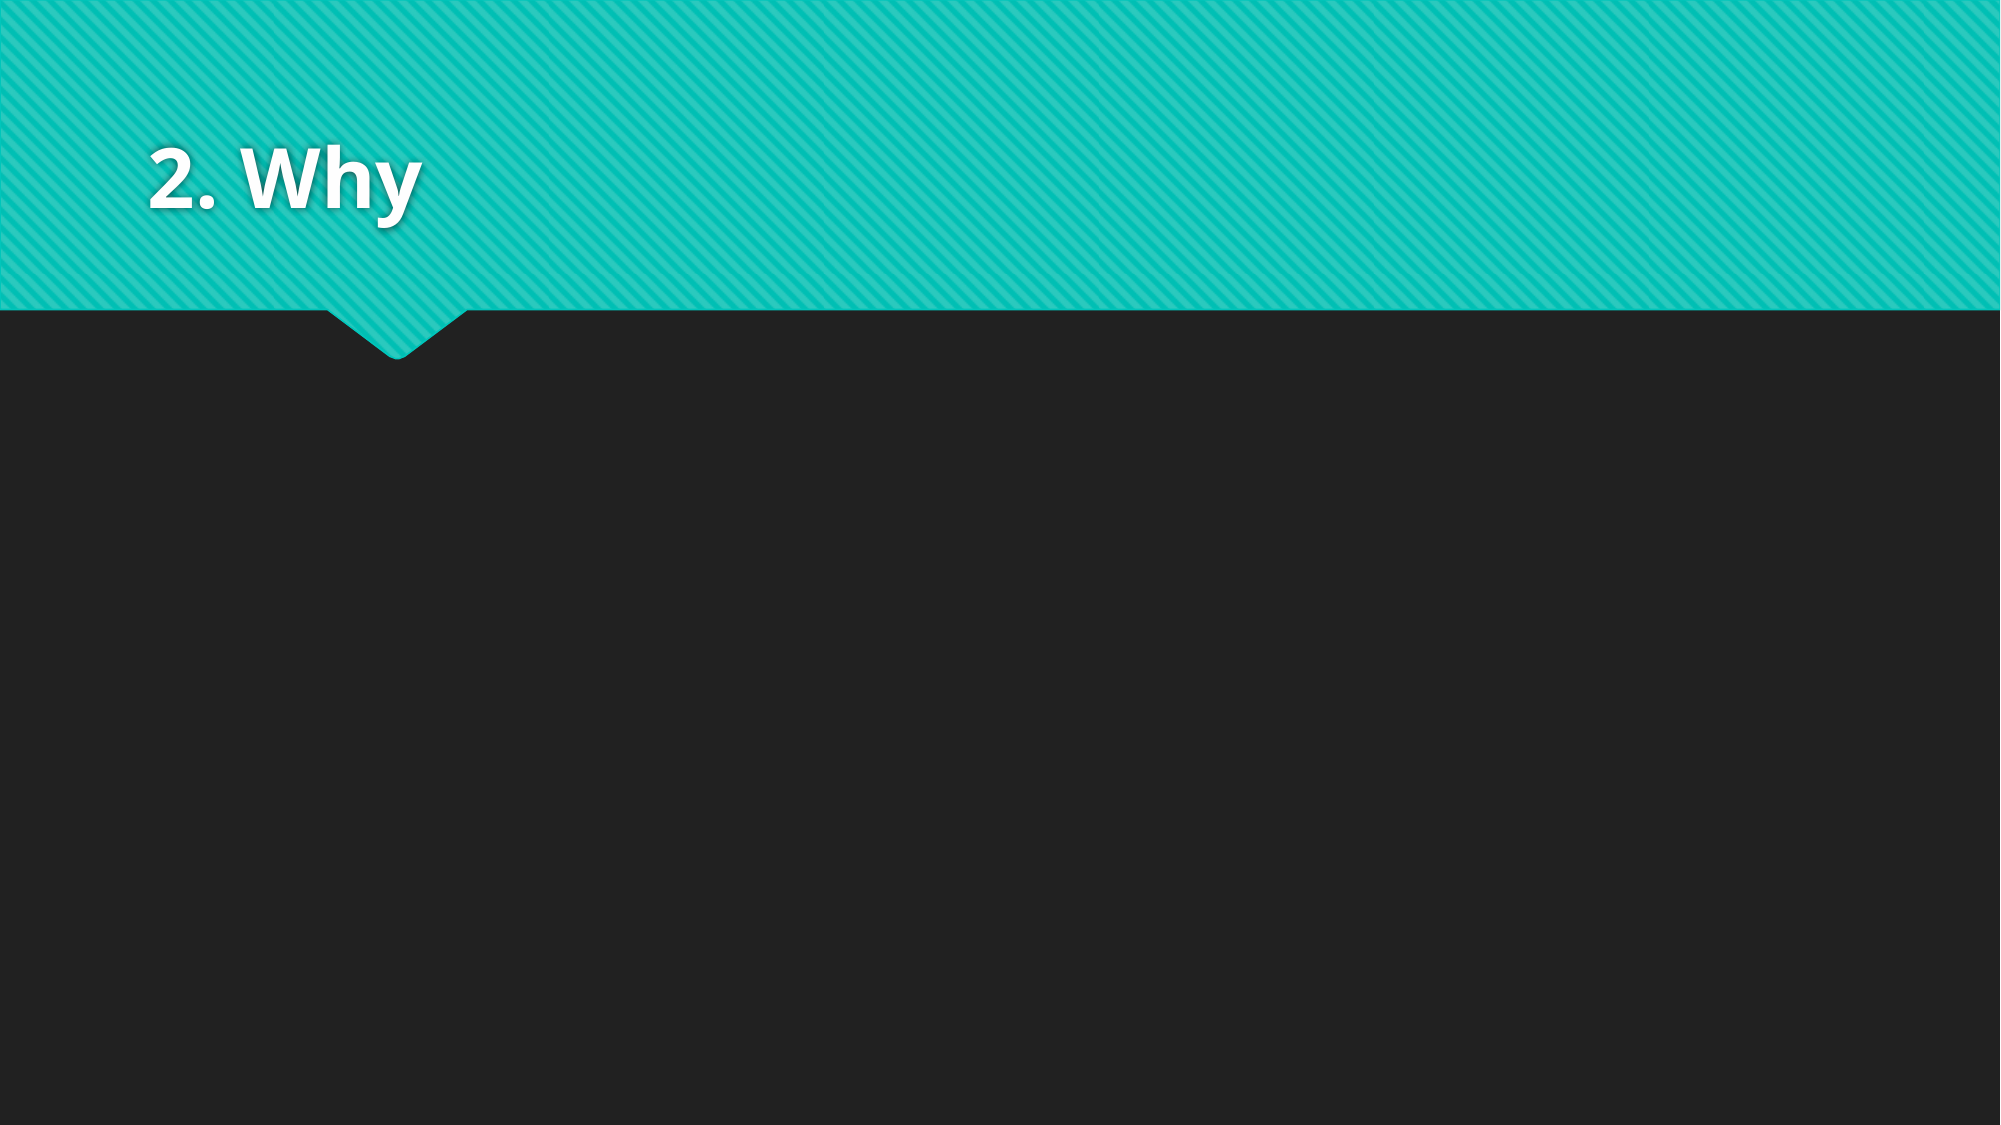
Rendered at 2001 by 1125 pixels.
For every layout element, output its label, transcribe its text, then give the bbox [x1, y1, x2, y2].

title 2. Why [132, 73, 1868, 233]
